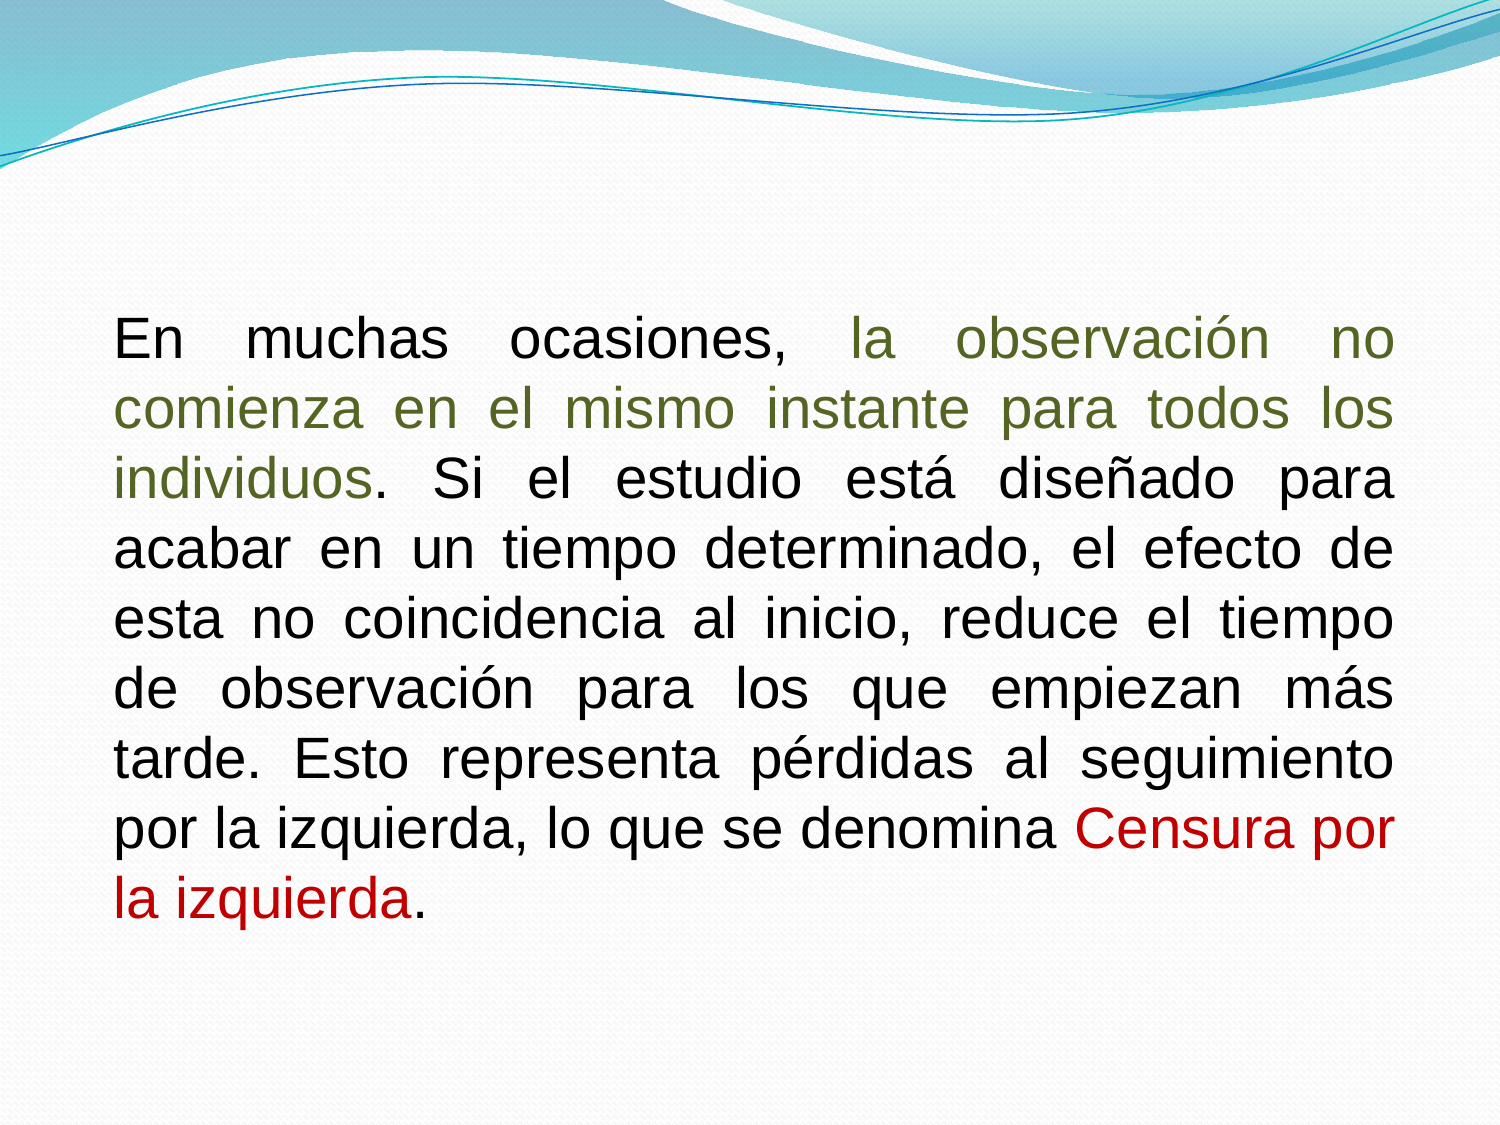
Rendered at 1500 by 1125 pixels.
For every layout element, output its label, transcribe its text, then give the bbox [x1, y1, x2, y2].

text_box En muchas ocasiones, la observación no comienza en el mismo instante para todos los individuos. Si el estudio está diseñado para acabar en un tiempo determinado, el efecto de esta no coincidencia al inicio, reduce el tiempo de observación para los que empiezan más tarde. Esto representa pérdidas al seguimiento por la izquierda, lo que se denomina Censura por la izquierda. [98, 222, 1412, 1008]
